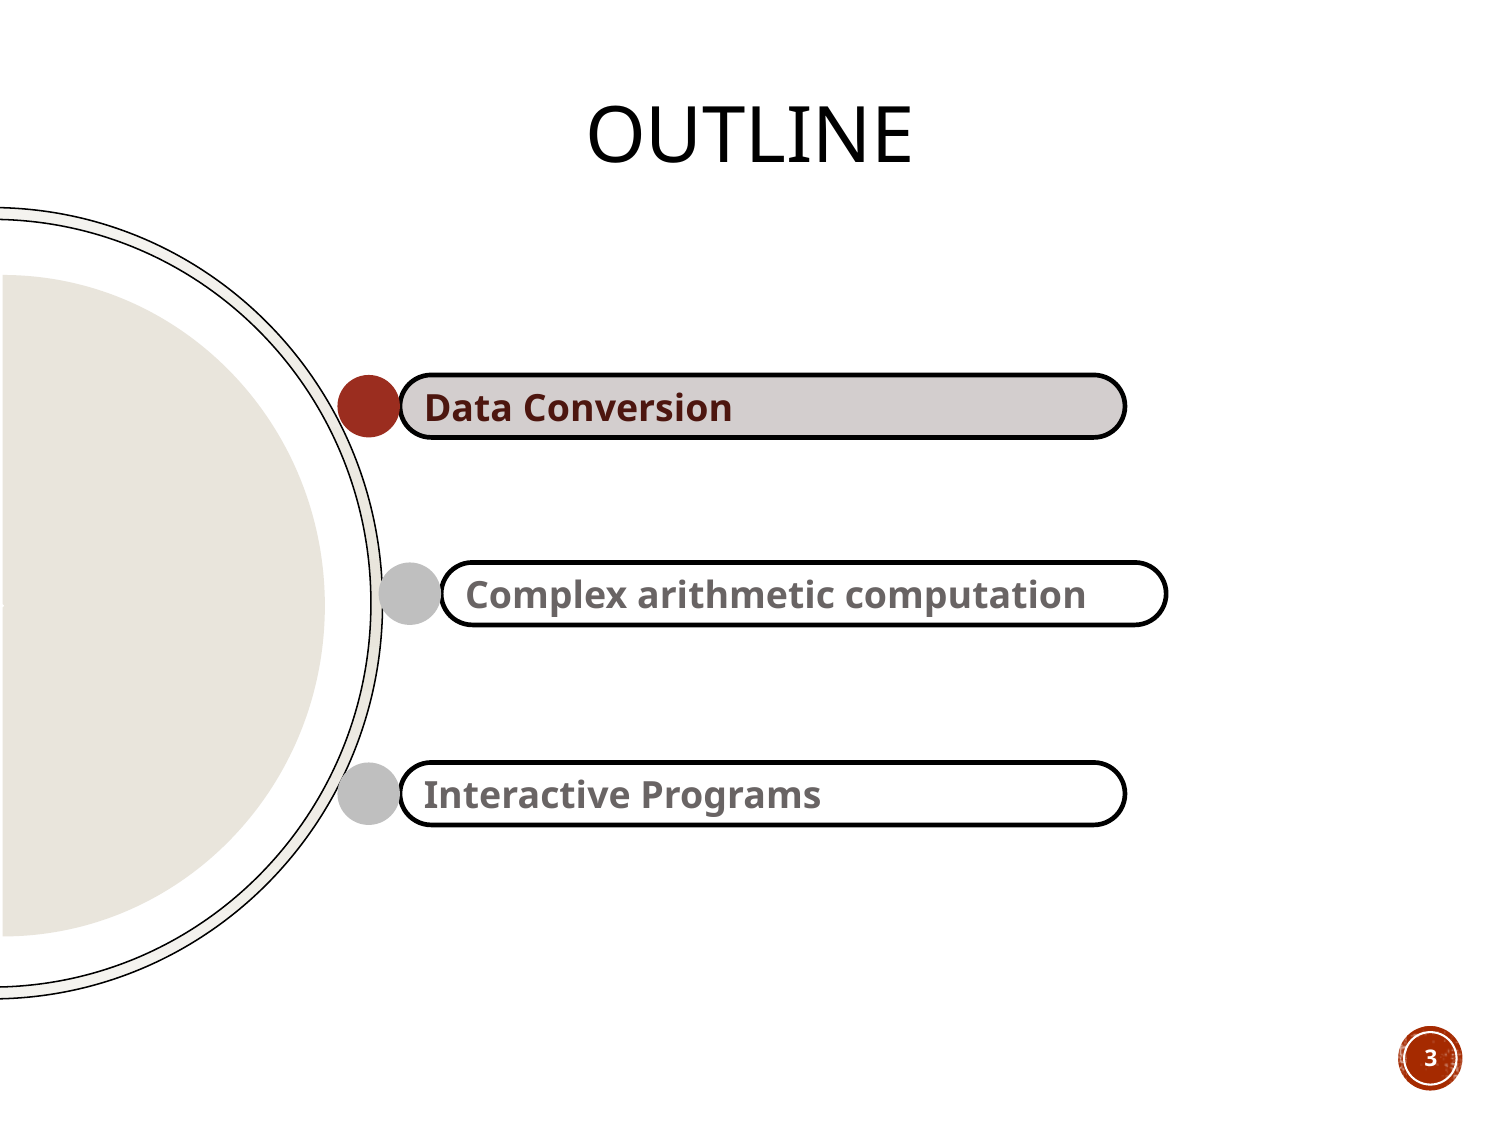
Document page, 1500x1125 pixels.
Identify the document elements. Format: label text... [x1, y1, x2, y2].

text_box [2, 274, 325, 937]
text_box [0, 207, 382, 999]
title Outline [75, 87, 1425, 188]
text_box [339, 764, 398, 823]
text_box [339, 378, 398, 435]
text_box Interactive Programs [400, 762, 1126, 825]
slide_number 3 [1391, 1028, 1471, 1089]
text_box Complex arithmetic computation [442, 562, 1167, 625]
text_box Data Conversion [400, 374, 1126, 438]
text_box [381, 565, 439, 623]
